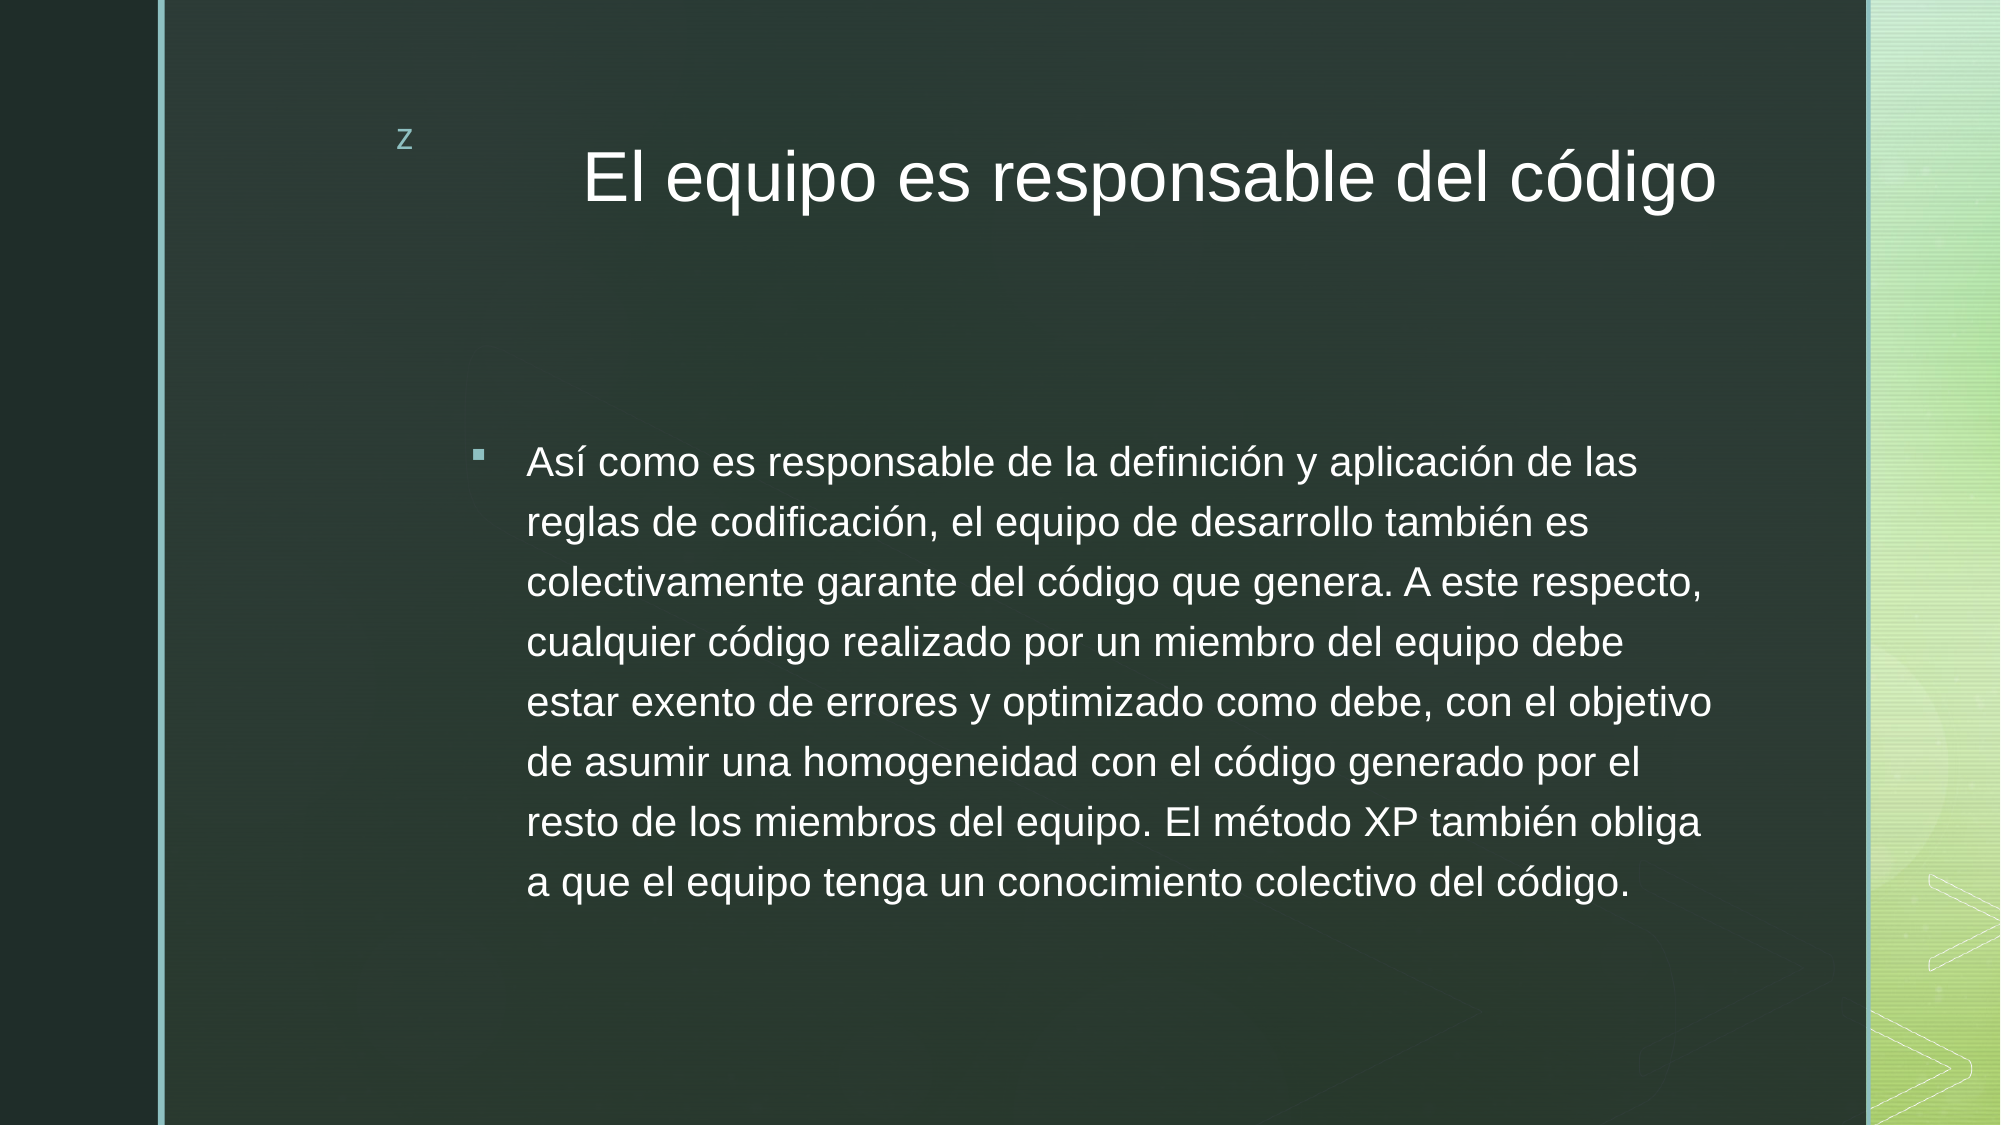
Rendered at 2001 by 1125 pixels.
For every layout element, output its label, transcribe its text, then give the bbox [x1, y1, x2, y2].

picture [1871, 0, 2001, 1125]
list Así como es responsable de la definición y aplicación de las reglas de codificación, el equipo de desarrollo también es colectivamente garante del código que genera. A este respecto, cualquier código realizado por un miembro del equipo debe estar exento de errores y optimizado como debe, con el objetivo de asumir una homogeneidad con el código generado por el resto de los miembros del equipo. El método XP también obliga a que el equipo tenga un conocimiento colectivo del código. [454, 336, 1734, 993]
title El equipo es responsable del código [428, 132, 1734, 310]
